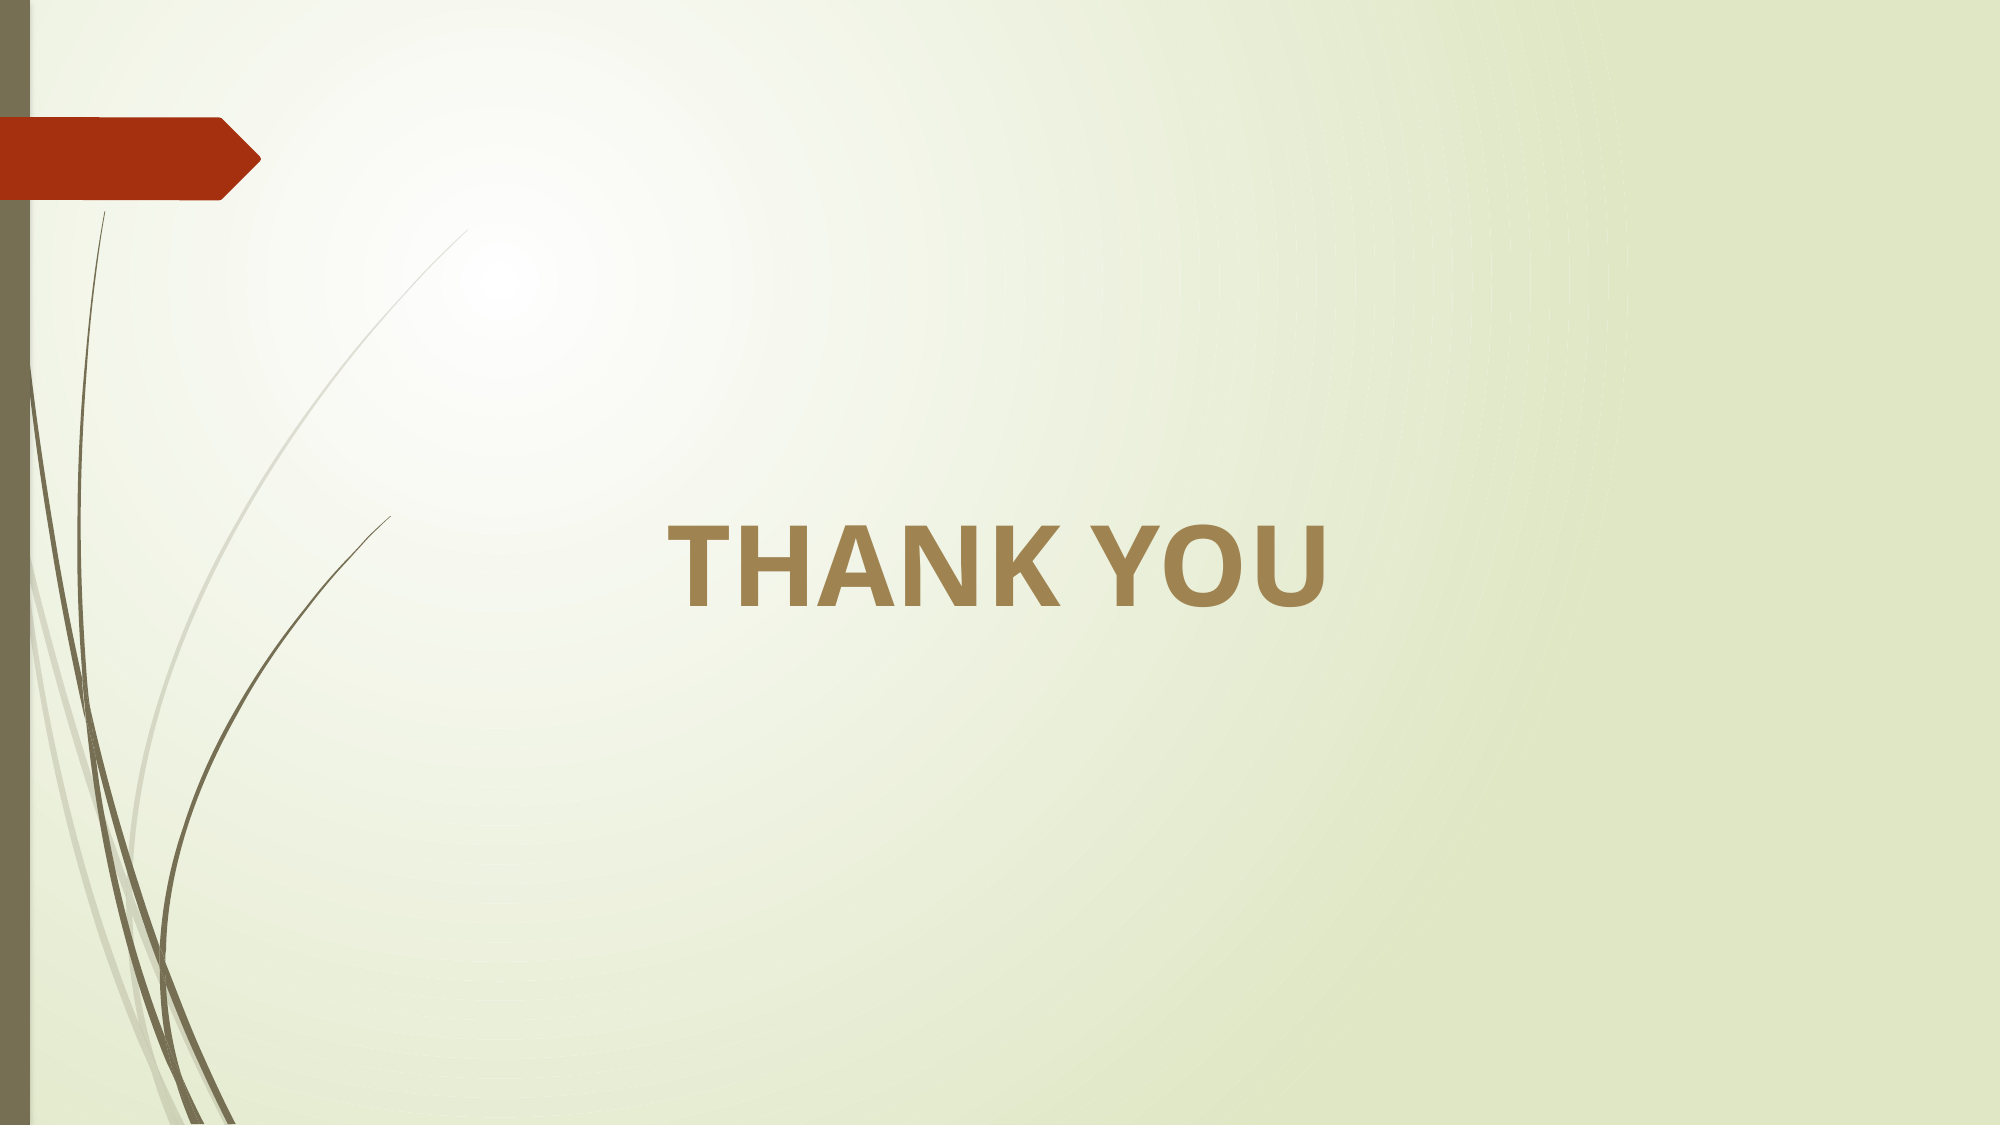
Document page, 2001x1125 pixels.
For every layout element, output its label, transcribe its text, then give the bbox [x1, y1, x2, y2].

text_box THANK YOU [651, 486, 1349, 637]
